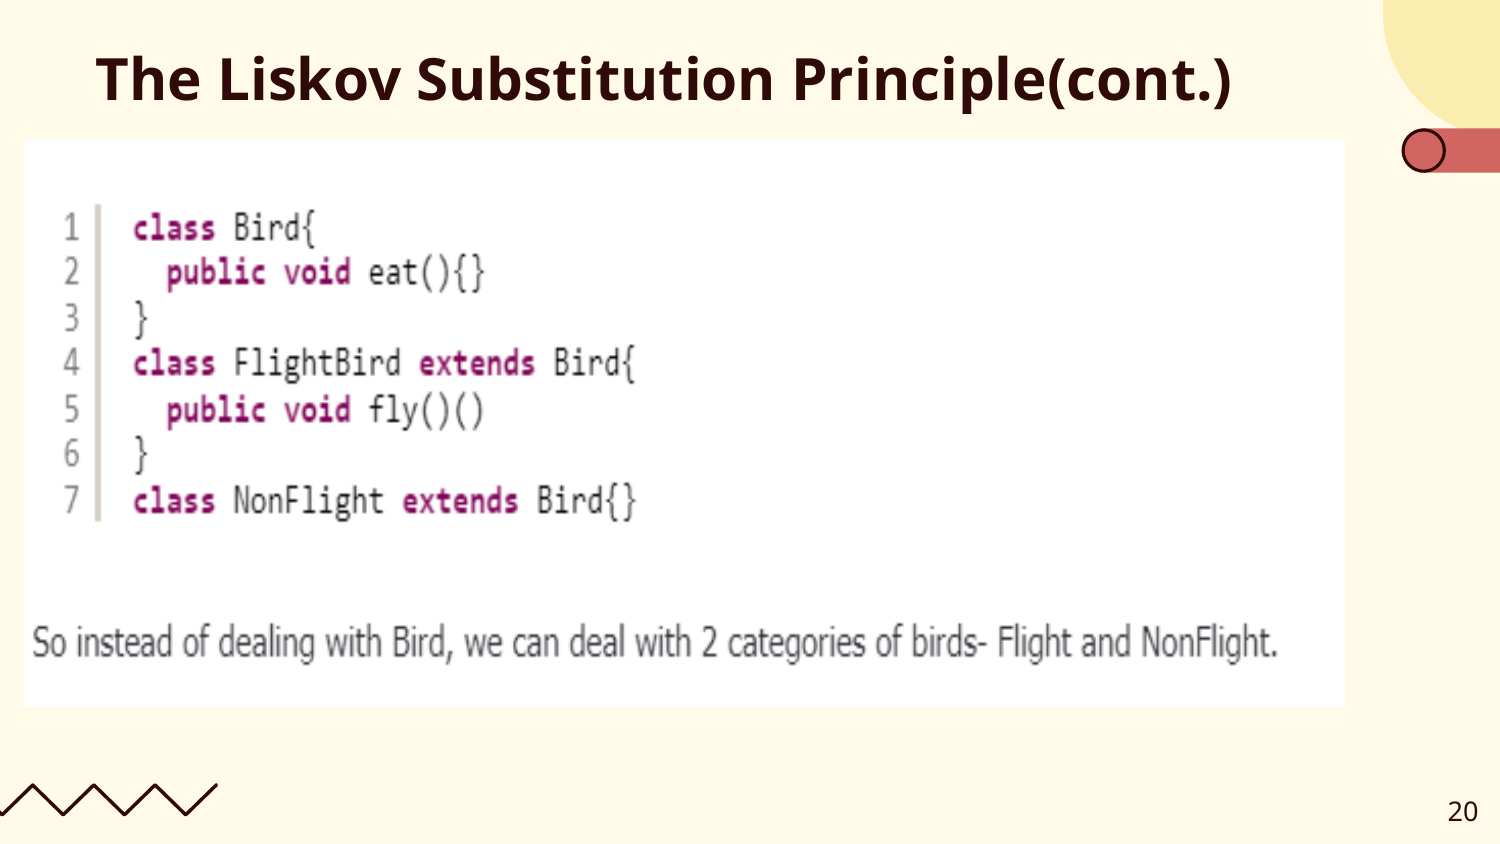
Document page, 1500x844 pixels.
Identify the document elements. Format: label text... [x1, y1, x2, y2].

slide_number 20 [1403, 779, 1494, 844]
title The Liskov Substitution Principle(cont.) [80, 17, 1345, 115]
picture [24, 138, 1345, 708]
